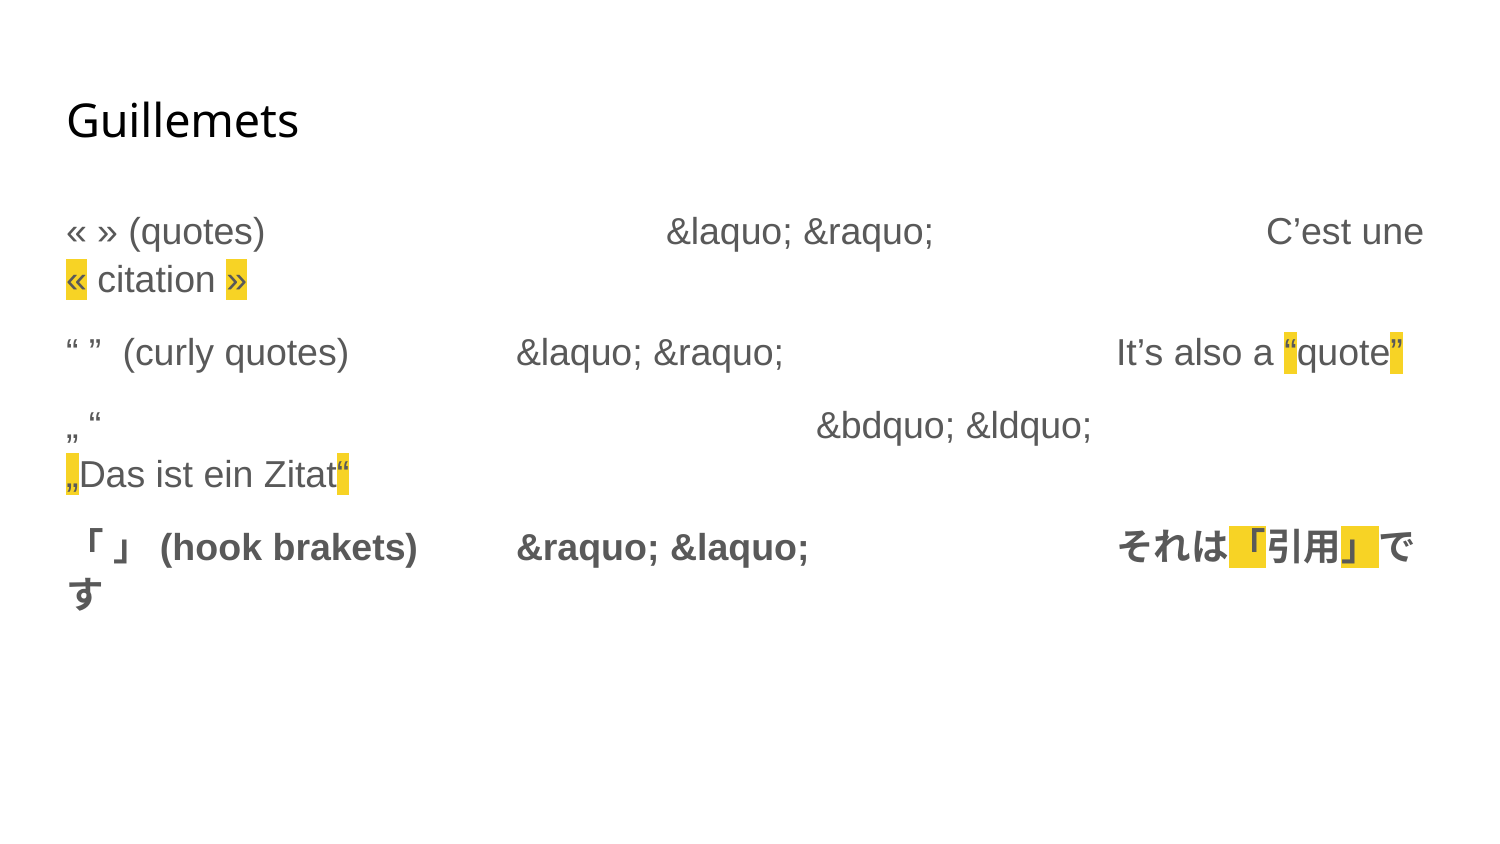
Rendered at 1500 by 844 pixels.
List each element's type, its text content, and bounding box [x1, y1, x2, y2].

title Guillemets [51, 72, 1449, 167]
list « » (quotes) &laquo; &raquo; C’est une « citation » “ ” (curly quotes) &laquo; &raquo; It’s also a “quote” „ “ &bdquo; &ldquo; „Das ist ein Zitat“ 「 」(hook brakets) &raquo; &laquo; それは「引用」です [51, 189, 1449, 750]
